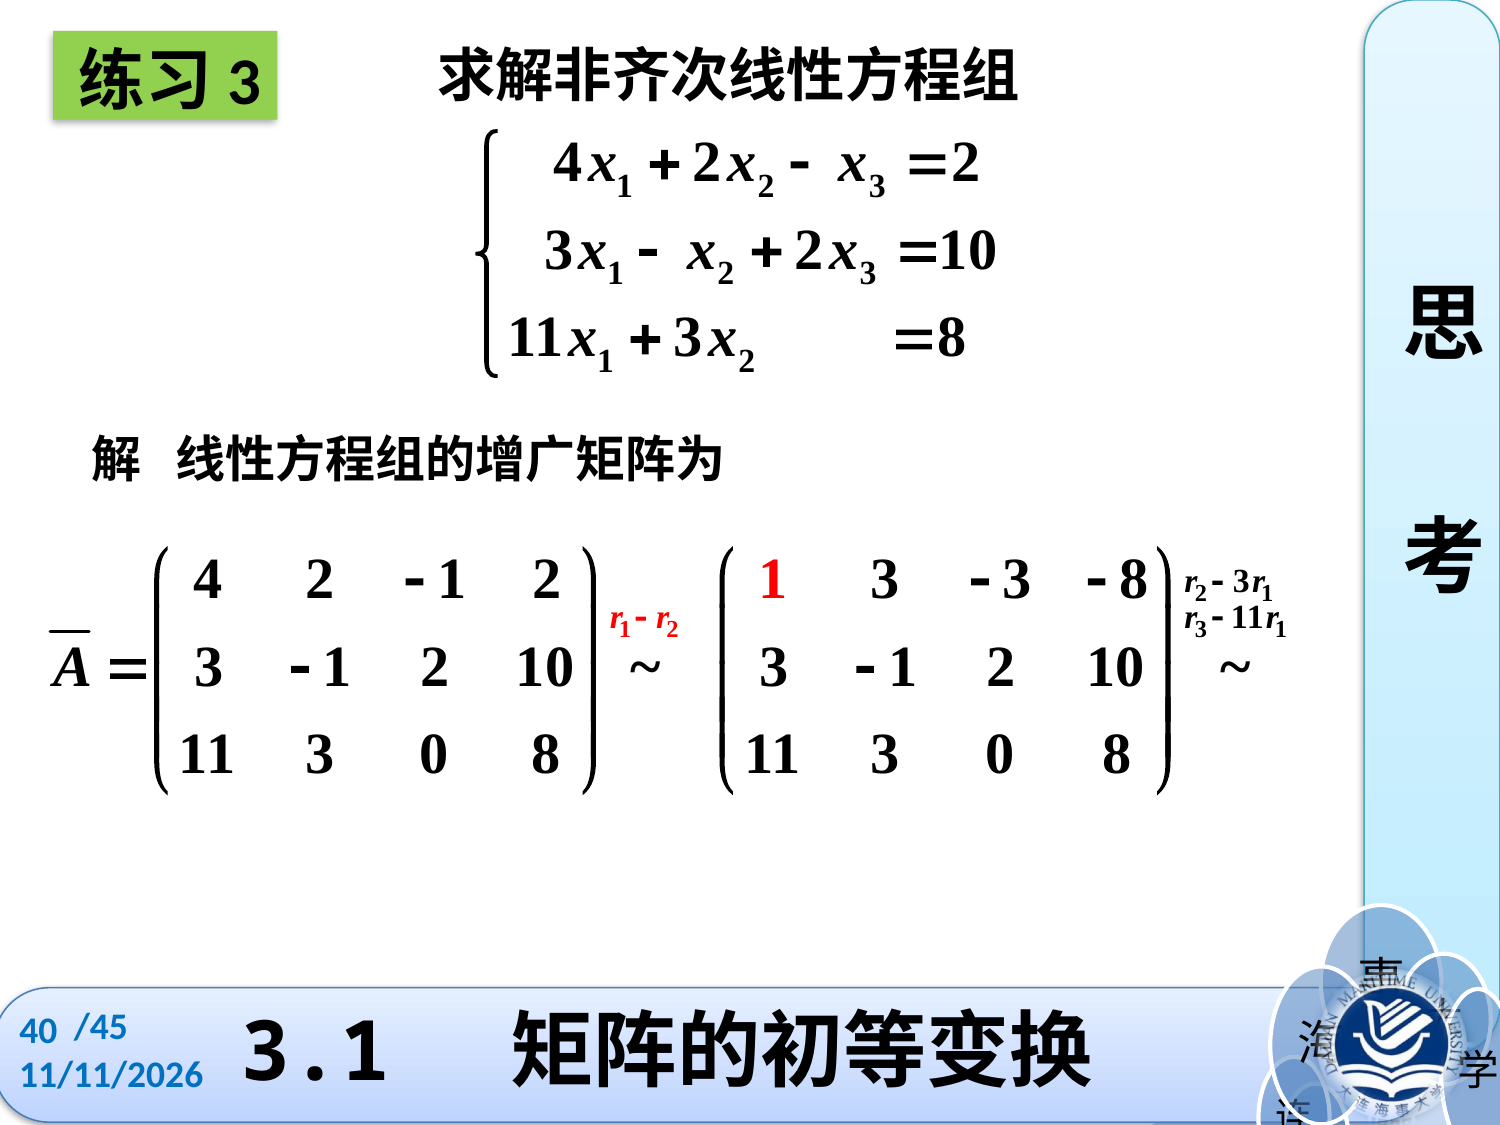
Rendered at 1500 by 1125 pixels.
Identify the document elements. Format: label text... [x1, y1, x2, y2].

slide_number 40 [0, 998, 73, 1059]
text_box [713, 542, 1294, 799]
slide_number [4, 1042, 355, 1103]
text_box [51, 29, 279, 122]
title 3.1 矩阵的初等变换 [161, 999, 1305, 1094]
text_box 求解非齐次线性方程组 [422, 30, 1035, 116]
text_box 解 线性方程组的增广矩阵为 [76, 420, 1093, 496]
subtitle 思 考 [1387, 28, 1471, 917]
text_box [468, 125, 1034, 382]
picture [1310, 960, 1481, 1114]
footer /45 [41, 994, 161, 1055]
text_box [45, 542, 686, 799]
text_box 练习3 [63, 30, 277, 126]
